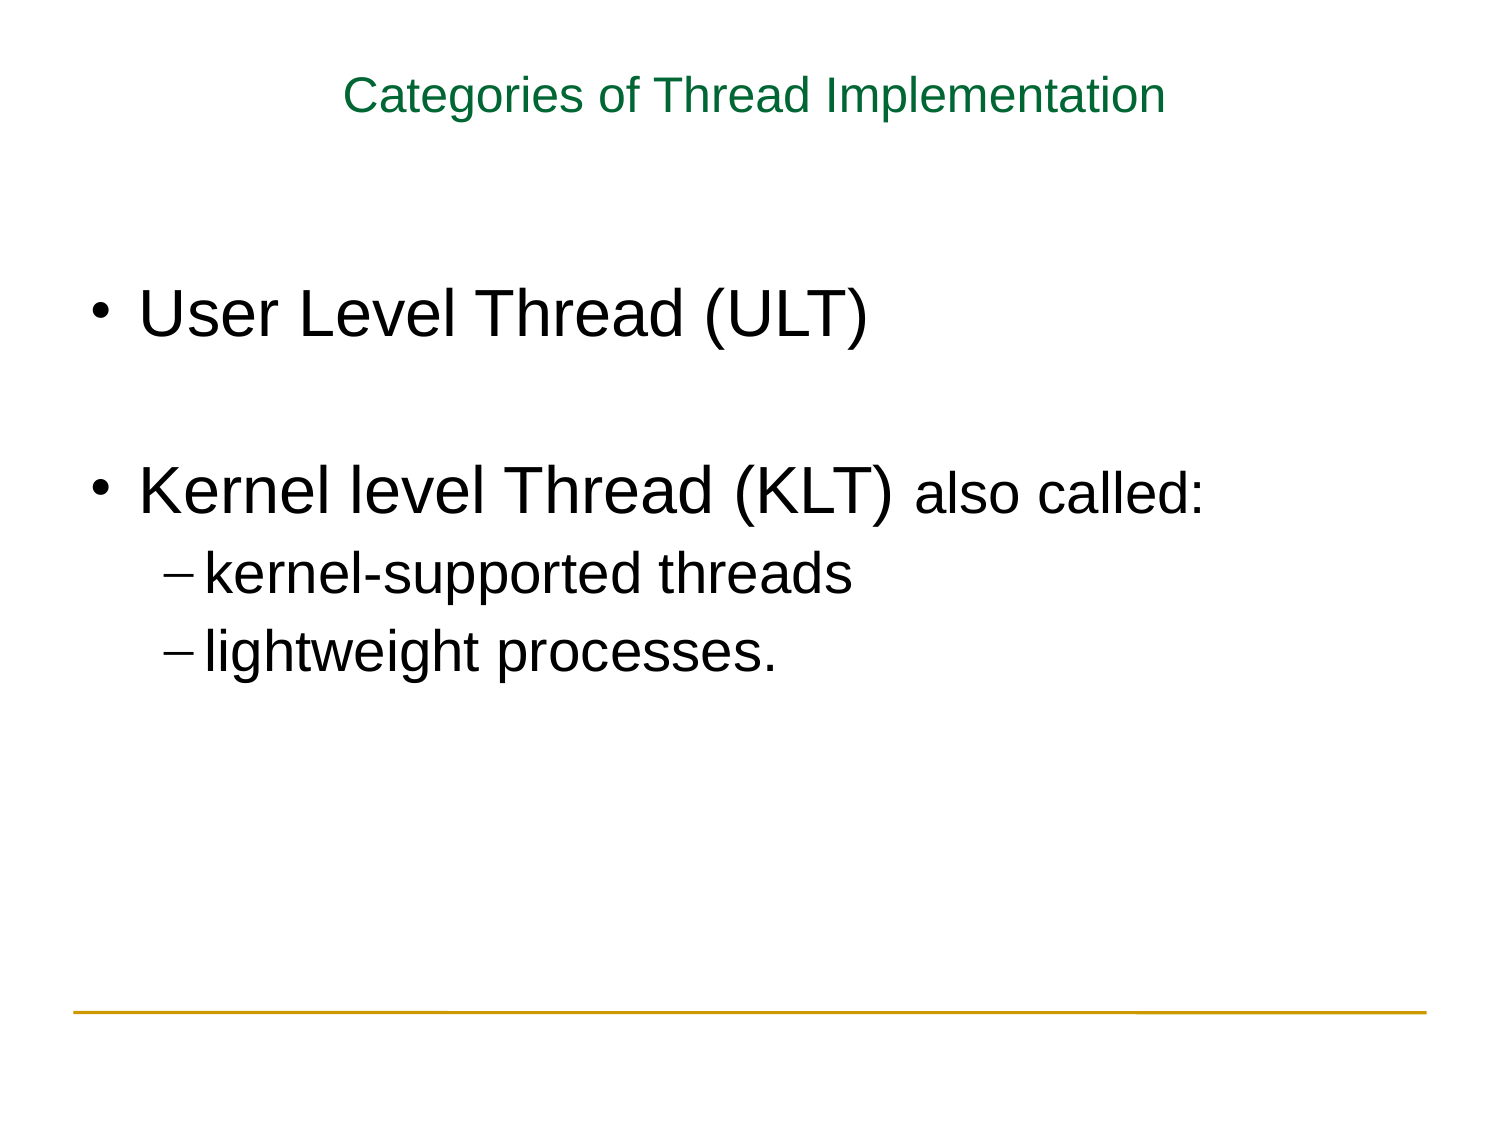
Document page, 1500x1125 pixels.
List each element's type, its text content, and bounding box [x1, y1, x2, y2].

text_box Categories of Thread Implementation [79, 55, 1430, 131]
text_box User Level Thread (ULT) Kernel level Thread (KLT) also called: kernel-supported threads lightweight processes. [74, 262, 1425, 1075]
